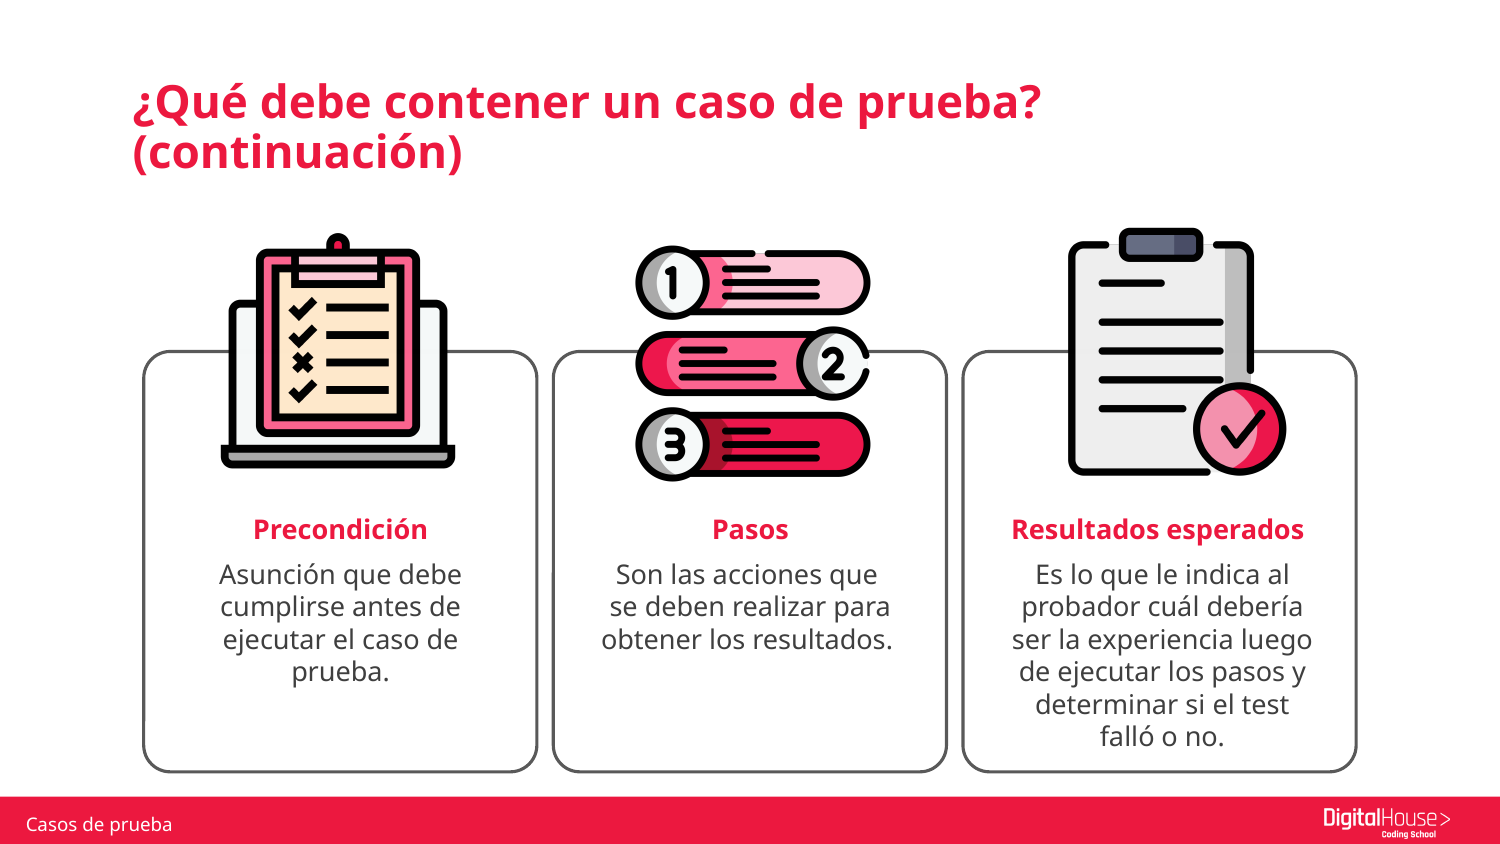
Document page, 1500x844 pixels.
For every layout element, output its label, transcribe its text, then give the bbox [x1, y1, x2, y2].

text_box Resultados esperados Es lo que le indica al probador cuál debería ser la experiencia luego de ejecutar los pasos y determinar si el test falló o no. [995, 497, 1329, 768]
text_box Pasos Son las acciones que se deben realizar para obtener los resultados. [562, 497, 939, 670]
text_box Precondición Asunción que debe cumplirse antes de ejecutar el caso de prueba. [160, 497, 521, 742]
text_box [553, 351, 947, 772]
text_box [962, 351, 1357, 772]
picture [625, 237, 881, 493]
picture [1034, 206, 1311, 504]
picture [175, 217, 507, 493]
text_box [143, 351, 537, 772]
picture [1324, 808, 1450, 839]
text_box ¿Qué debe contener un caso de prueba? (continuación) [117, 90, 1383, 193]
